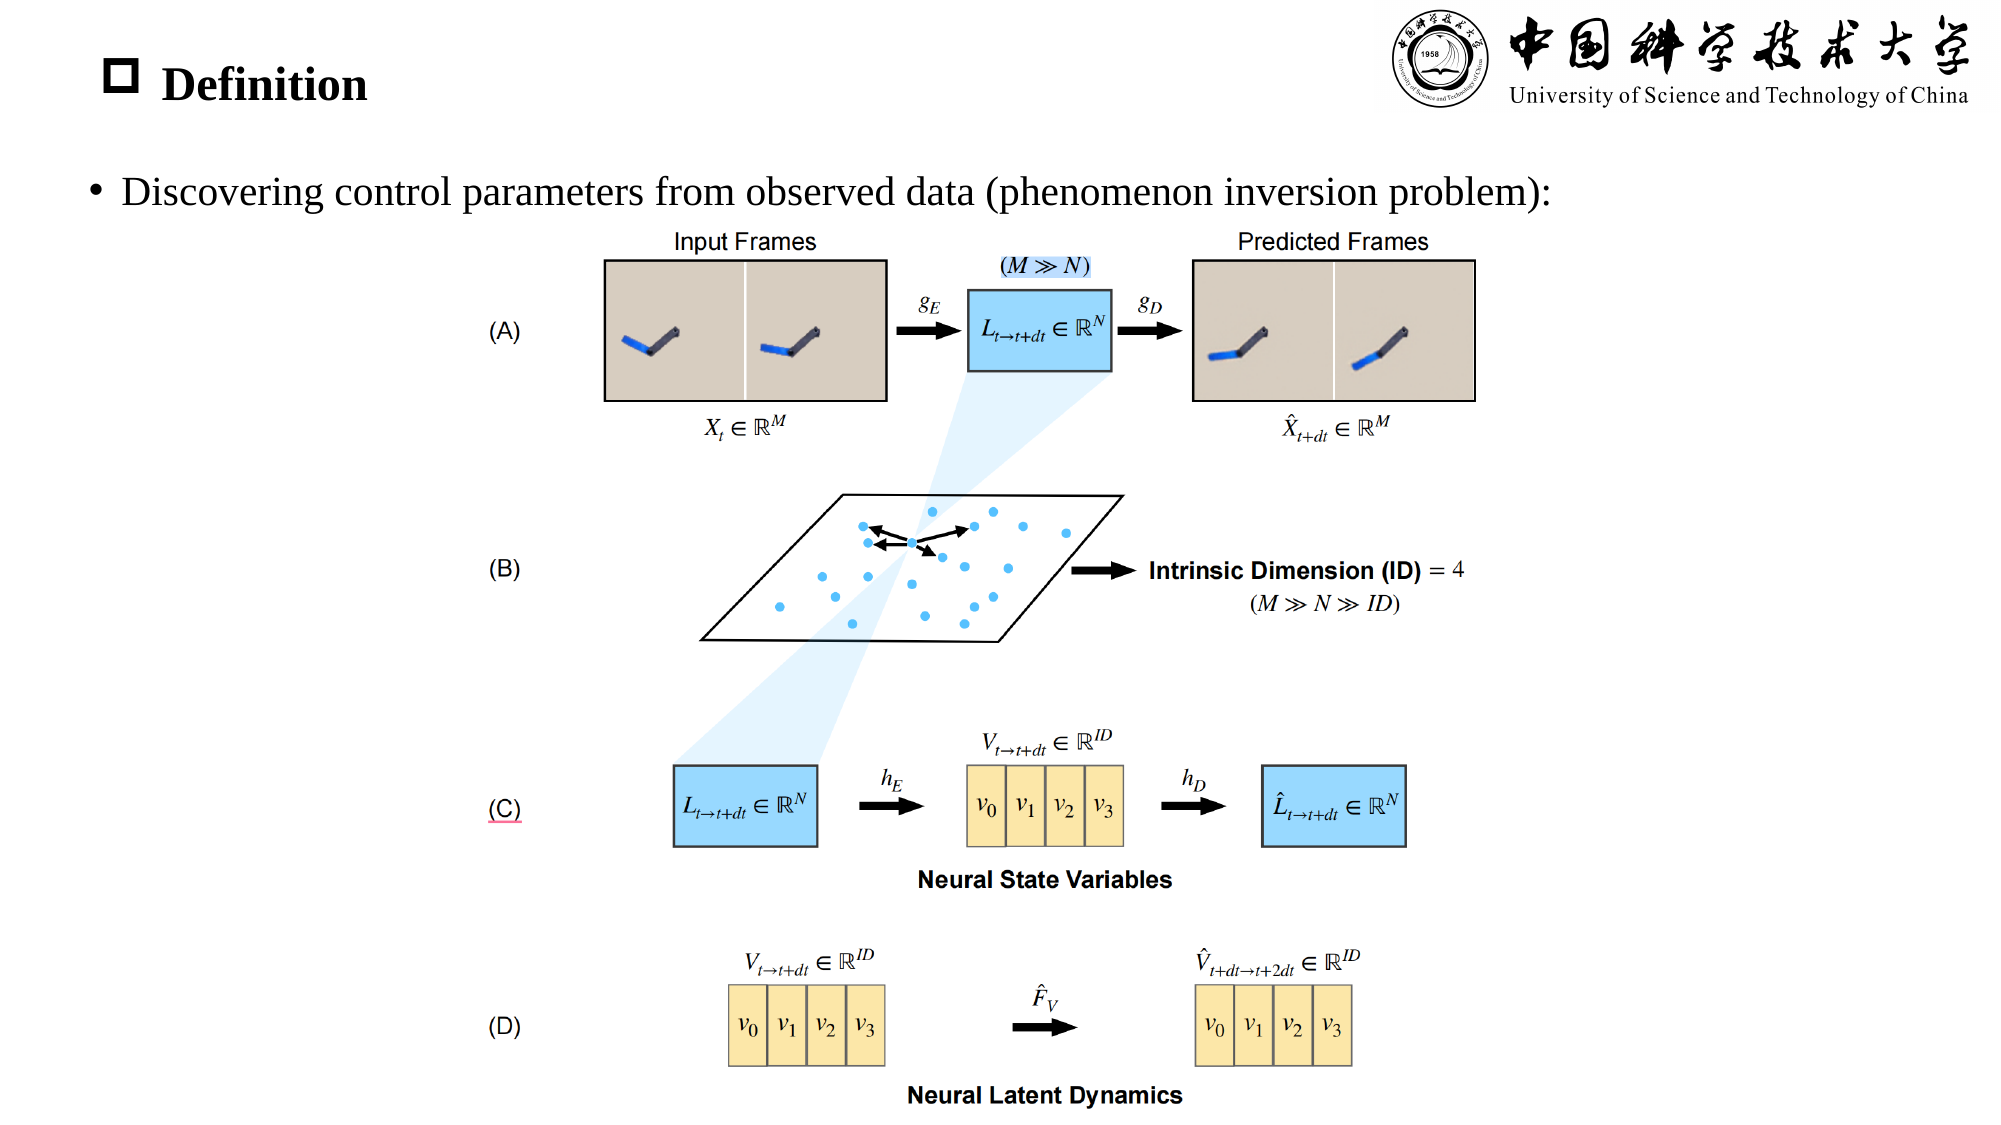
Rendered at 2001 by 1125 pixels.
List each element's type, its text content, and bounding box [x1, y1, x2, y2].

picture [1374, 0, 2000, 113]
picture [460, 227, 1509, 1125]
list Discovering control parameters from observed data (phenomenon inversion problem): [73, 156, 1863, 1014]
title Definition [84, 32, 1517, 137]
